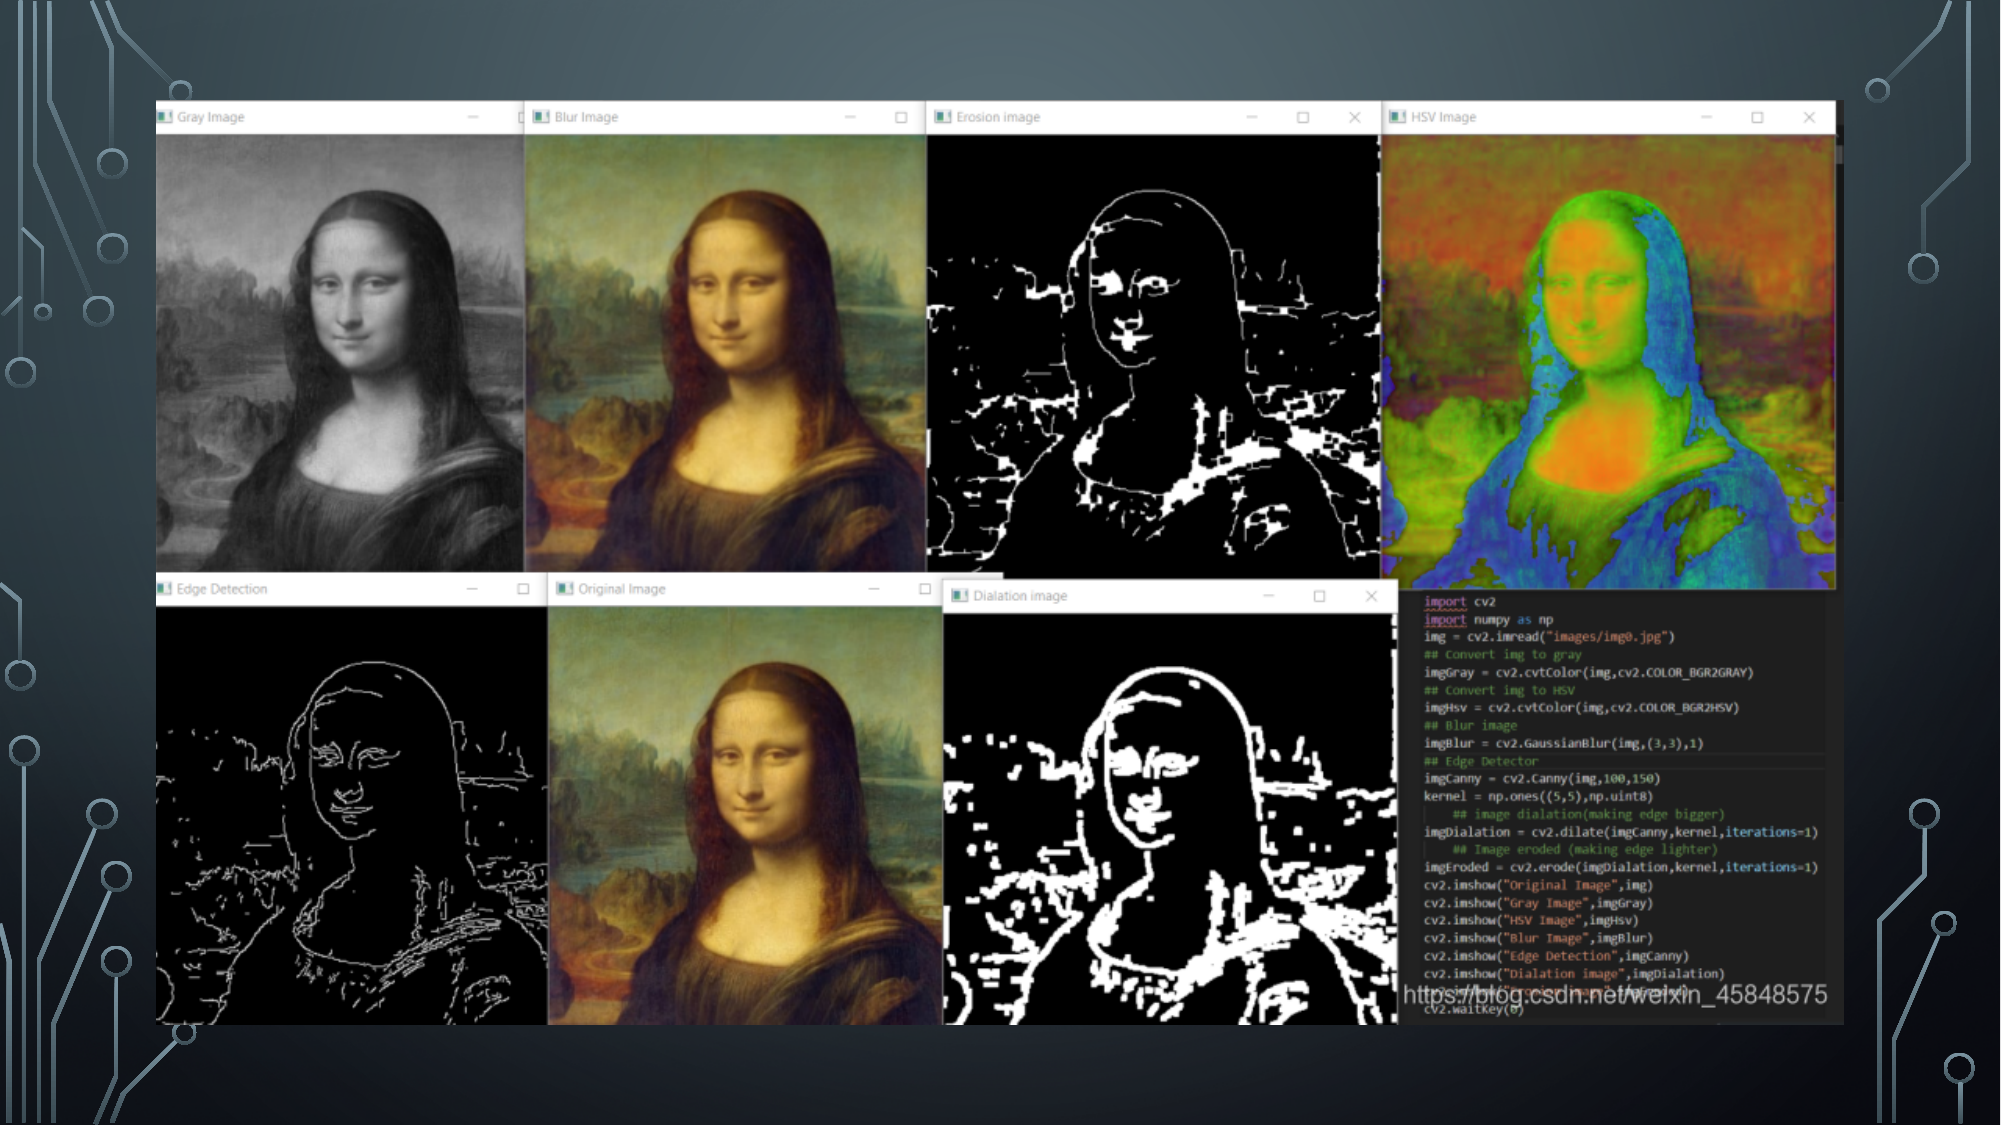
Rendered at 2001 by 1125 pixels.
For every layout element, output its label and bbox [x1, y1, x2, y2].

picture [155, 100, 1844, 1025]
